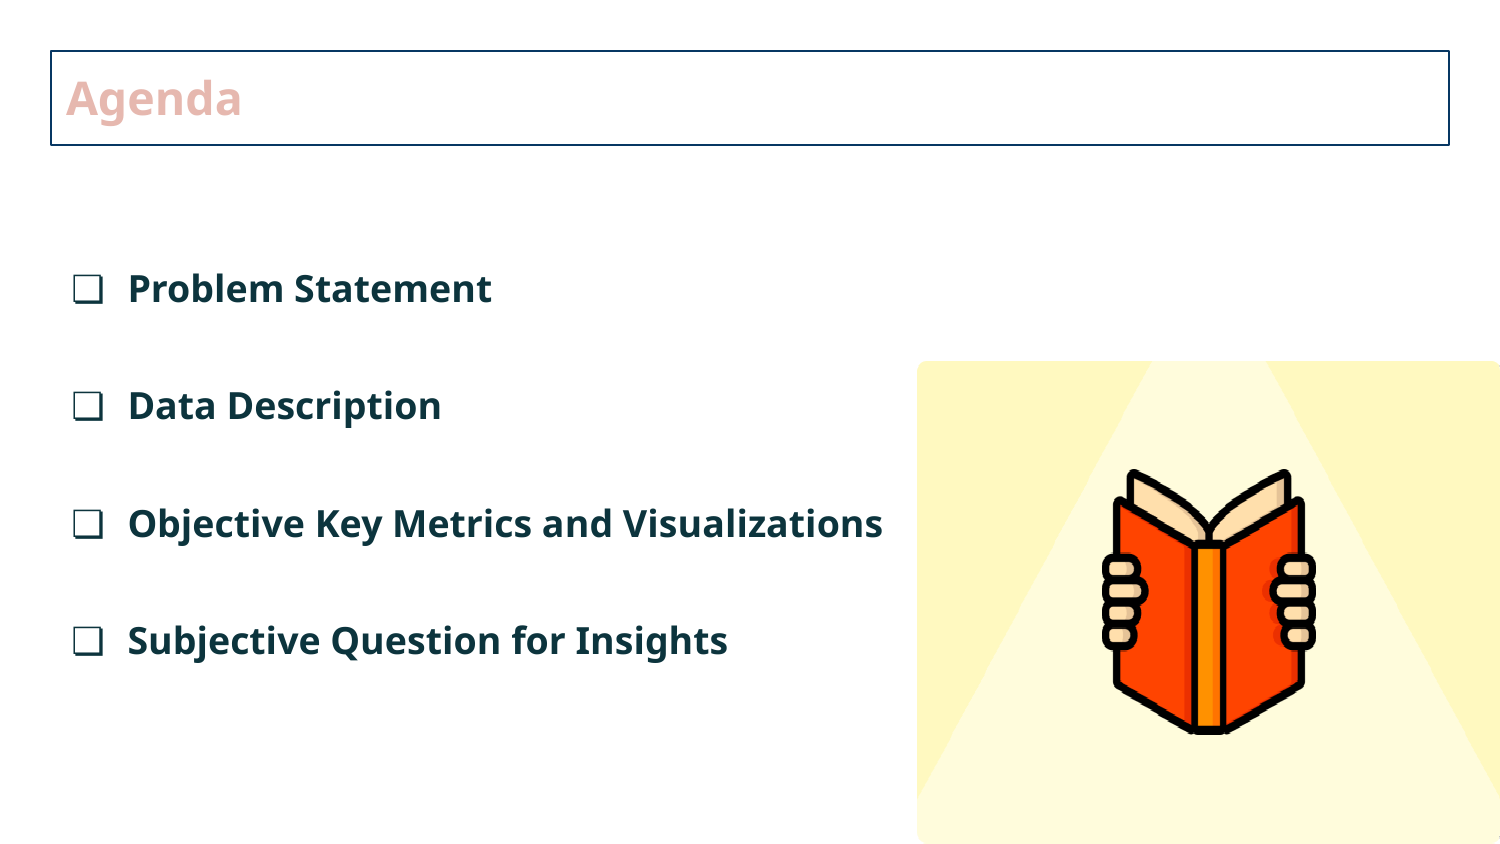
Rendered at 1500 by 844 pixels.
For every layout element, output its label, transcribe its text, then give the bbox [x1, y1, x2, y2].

list Problem Statement Data Description Objective Key Metrics and Visualizations Subjective Question for Insights [37, 239, 1436, 801]
title Agenda [51, 50, 1449, 145]
picture [916, 360, 1500, 844]
